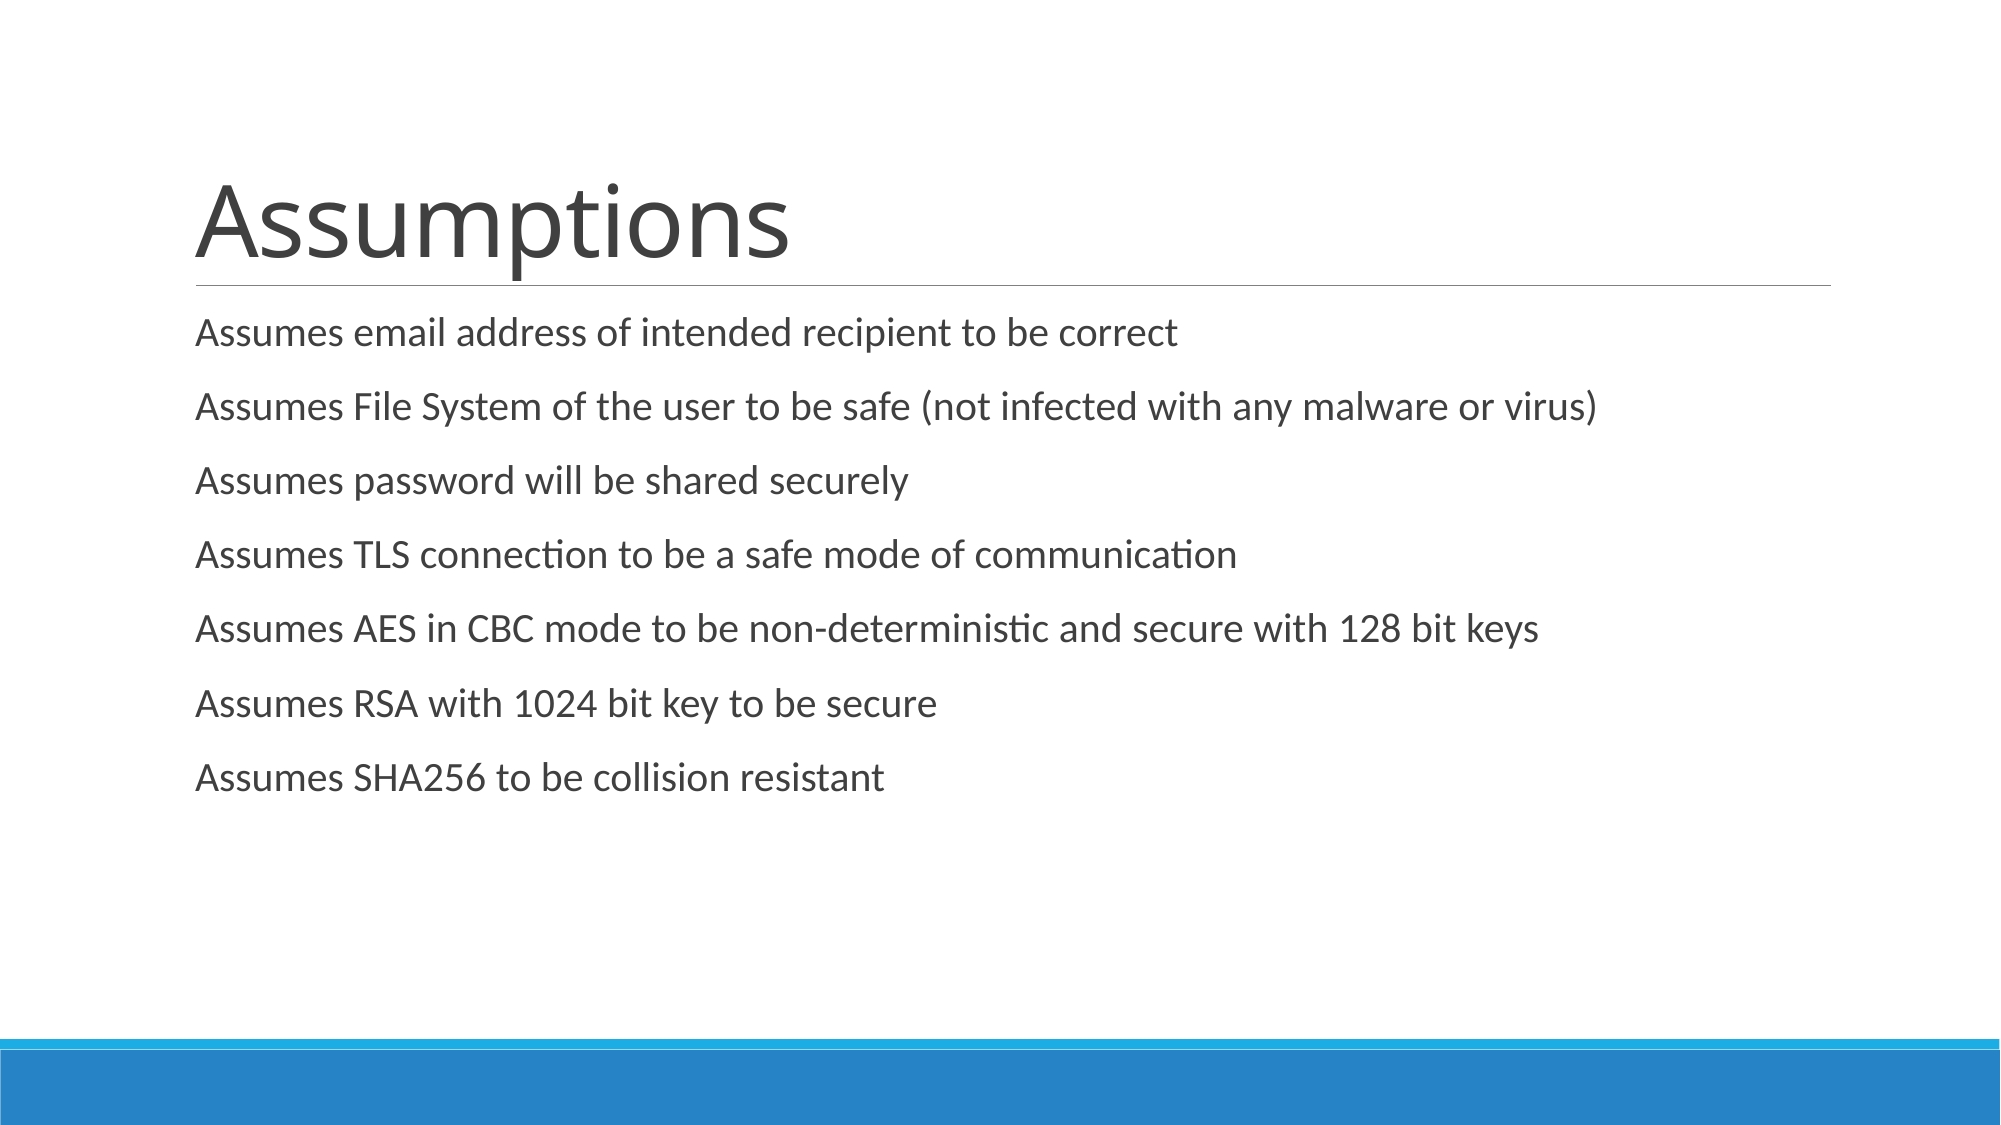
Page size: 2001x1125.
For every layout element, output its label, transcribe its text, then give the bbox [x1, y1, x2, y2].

title Assumptions [180, 47, 1830, 285]
list Assumes email address of intended recipient to be correct Assumes File System of the user to be safe (not infected with any malware or virus) Assumes password will be shared securely Assumes TLS connection to be a safe mode of communication Assumes AES in CBC mode to be non-deterministic and secure with 128 bit keys Assumes RSA with 1024 bit key to be secure Assumes SHA256 to be collision resistant [180, 302, 1830, 963]
